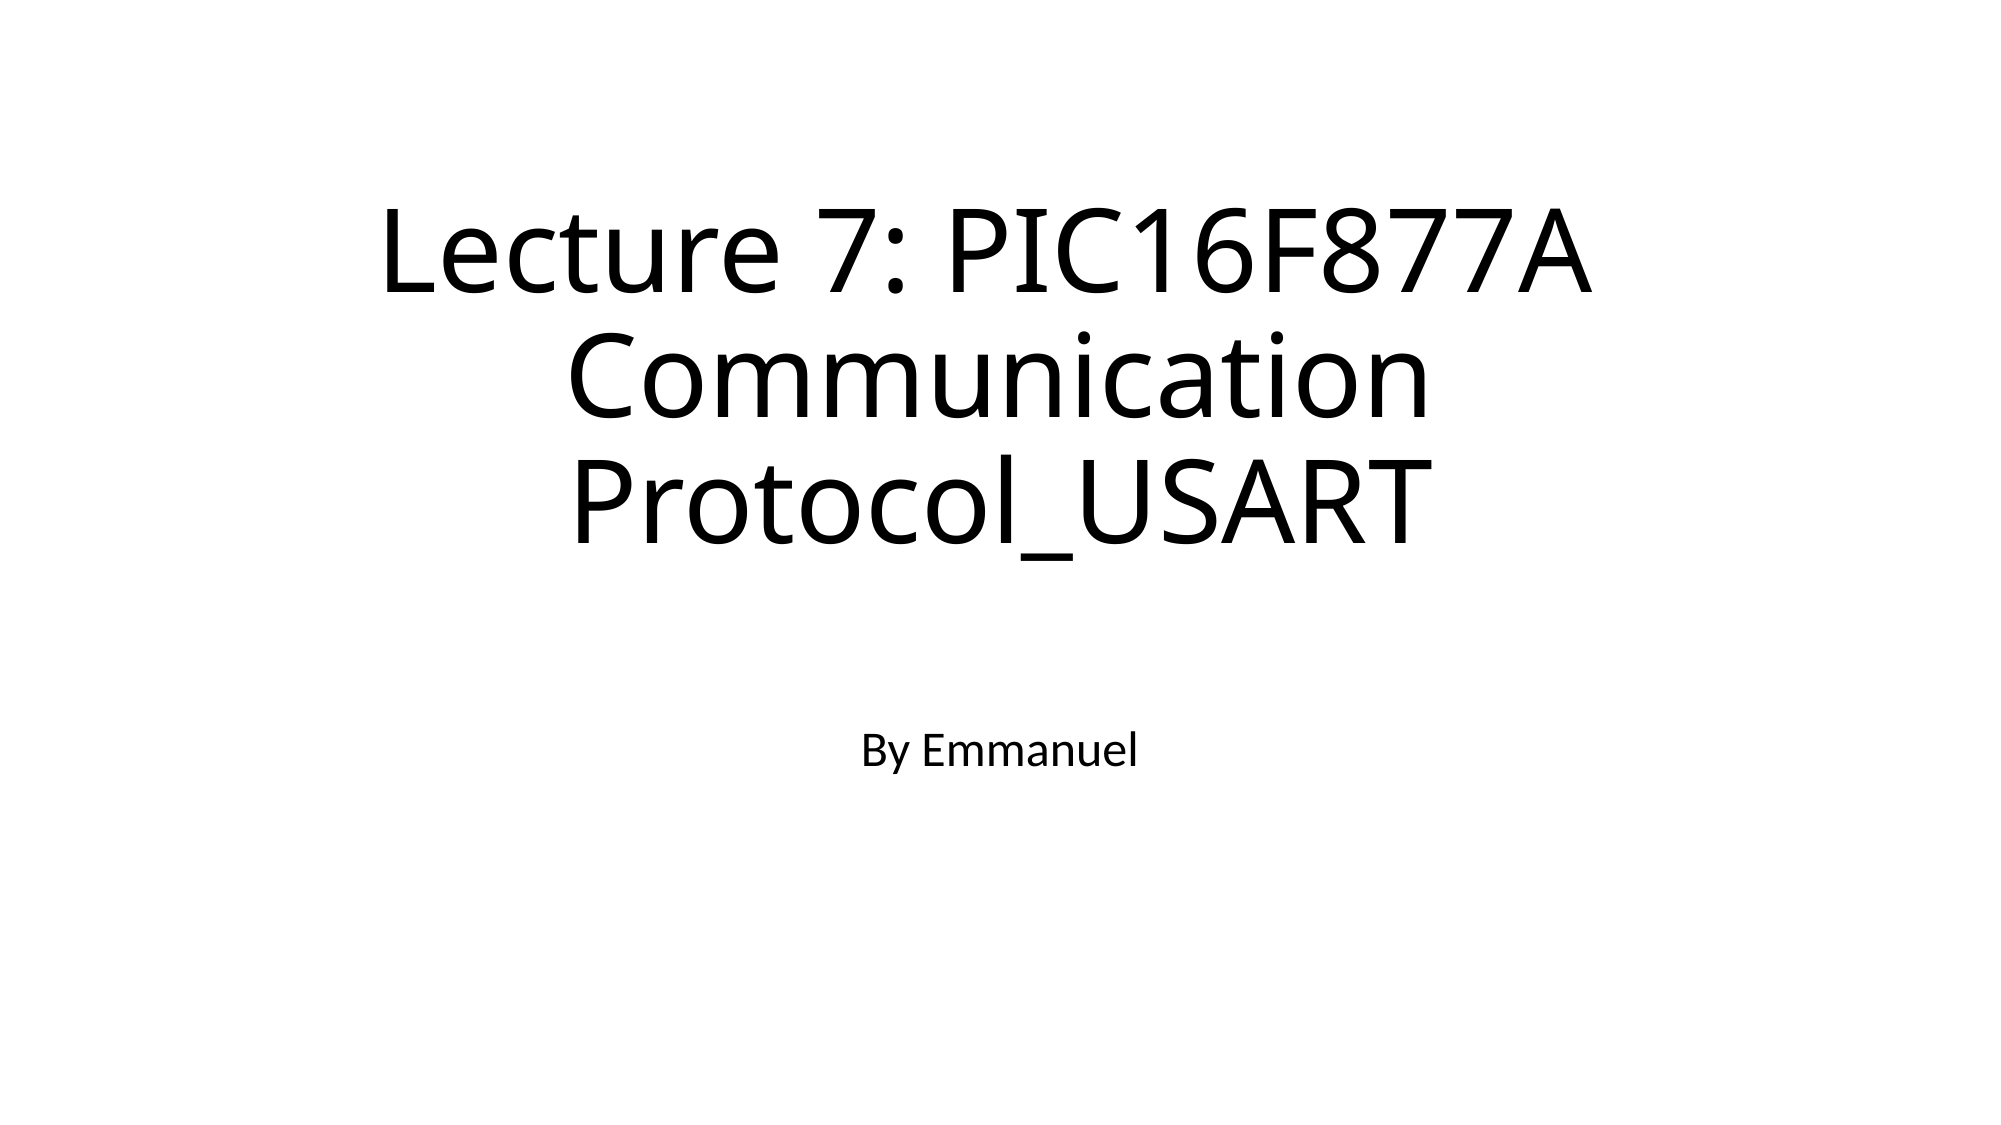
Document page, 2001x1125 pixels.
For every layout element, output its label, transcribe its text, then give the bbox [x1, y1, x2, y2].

subtitle By Emmanuel [249, 715, 1750, 988]
title Lecture 7: PIC16F877A Communication Protocol_USART [249, 184, 1750, 576]
